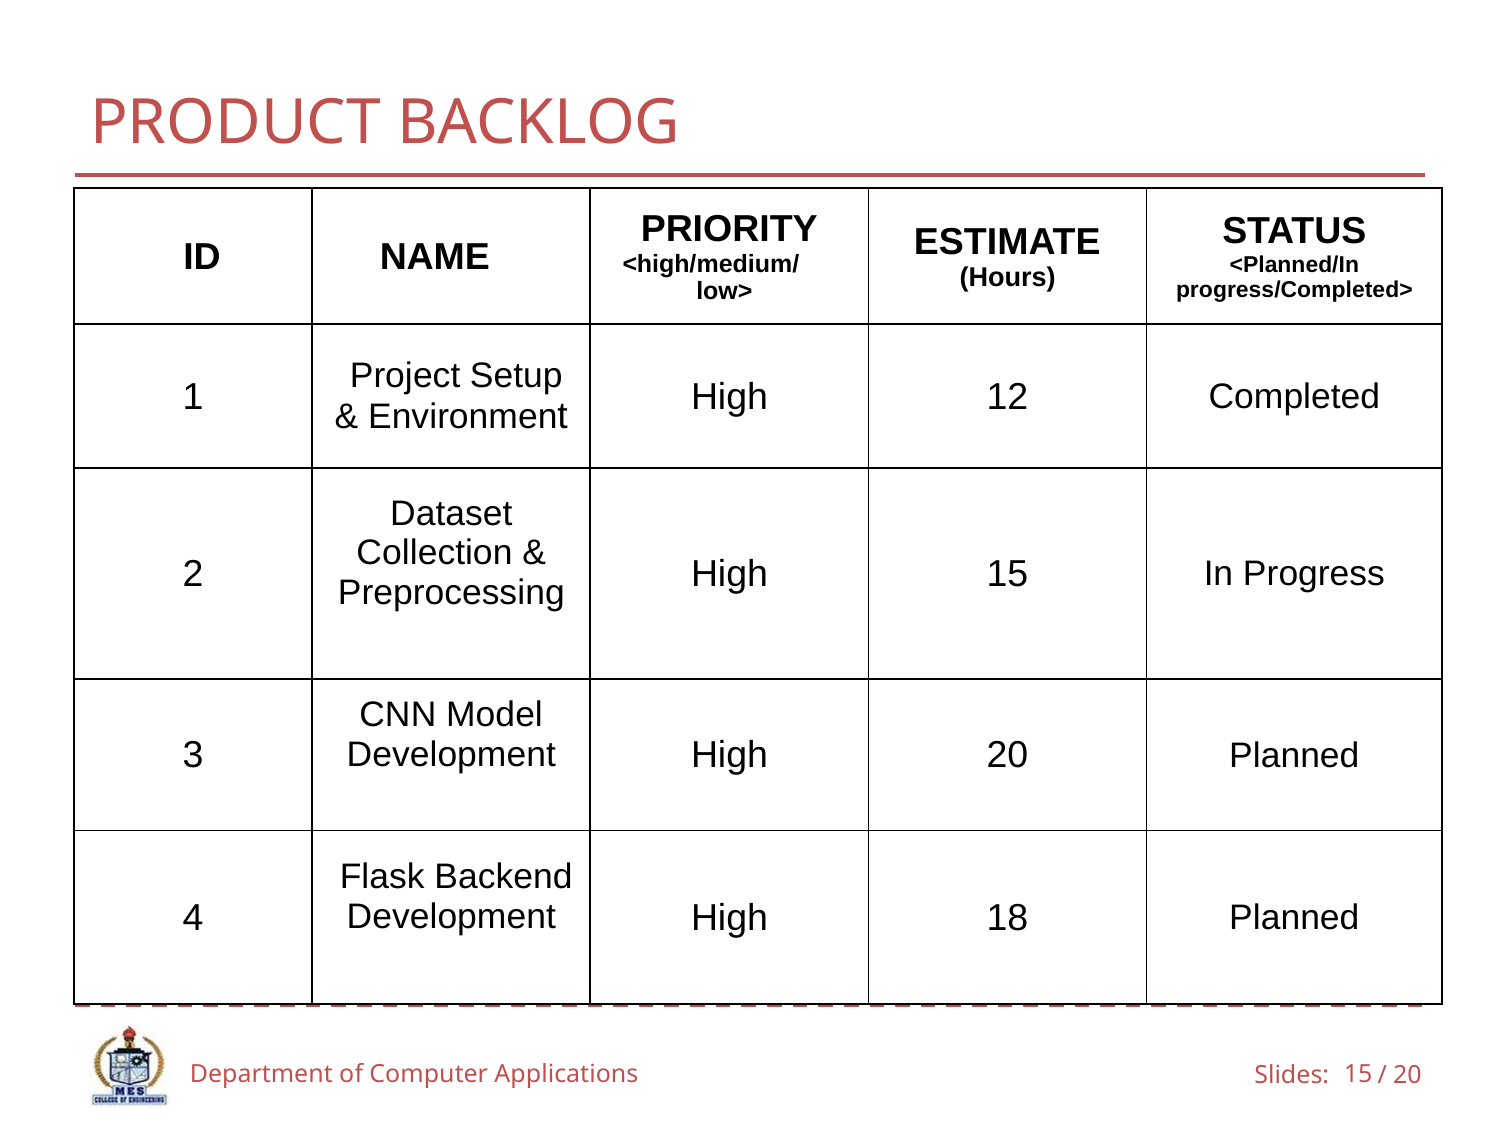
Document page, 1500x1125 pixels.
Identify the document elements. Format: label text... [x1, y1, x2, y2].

table_cell 15 [869, 469, 1146, 678]
table_cell 4 [75, 831, 311, 1003]
title PRODUCT BACKLOG [75, 50, 1425, 187]
table_cell Planned [1147, 680, 1441, 830]
footer Department of Computer Applications [174, 1042, 675, 1103]
table_cell Flask Backend Development [313, 831, 589, 1003]
table_cell Project Setup & Environment [313, 325, 589, 467]
table_cell In Progress [1147, 469, 1441, 678]
table_cell High [591, 680, 868, 830]
table_header NAME [313, 189, 589, 323]
table_header ID [75, 189, 311, 323]
table_cell 18 [869, 831, 1146, 1003]
table_cell 20 [869, 680, 1146, 830]
table_header STATUS <Planned/In progress/Completed> [1147, 189, 1441, 323]
table_cell Dataset Collection & Preprocessing [313, 469, 589, 678]
table_cell High [591, 831, 868, 1003]
table_cell 1 [75, 325, 311, 467]
table_header PRIORITY <high/medium/ low> [591, 189, 868, 323]
table_cell 3 [75, 680, 311, 830]
table_cell High [591, 325, 868, 467]
slide_number ‹#› [1325, 1044, 1388, 1105]
table_cell 12 [869, 325, 1146, 467]
table_cell Completed [1147, 325, 1441, 467]
picture [87, 1023, 171, 1109]
table_cell High [591, 469, 868, 678]
table_header ESTIMATE (Hours) [869, 189, 1146, 323]
table_cell CNN Model Development [313, 680, 589, 830]
table_cell 2 [75, 469, 311, 678]
table_cell Planned [1147, 831, 1441, 1003]
